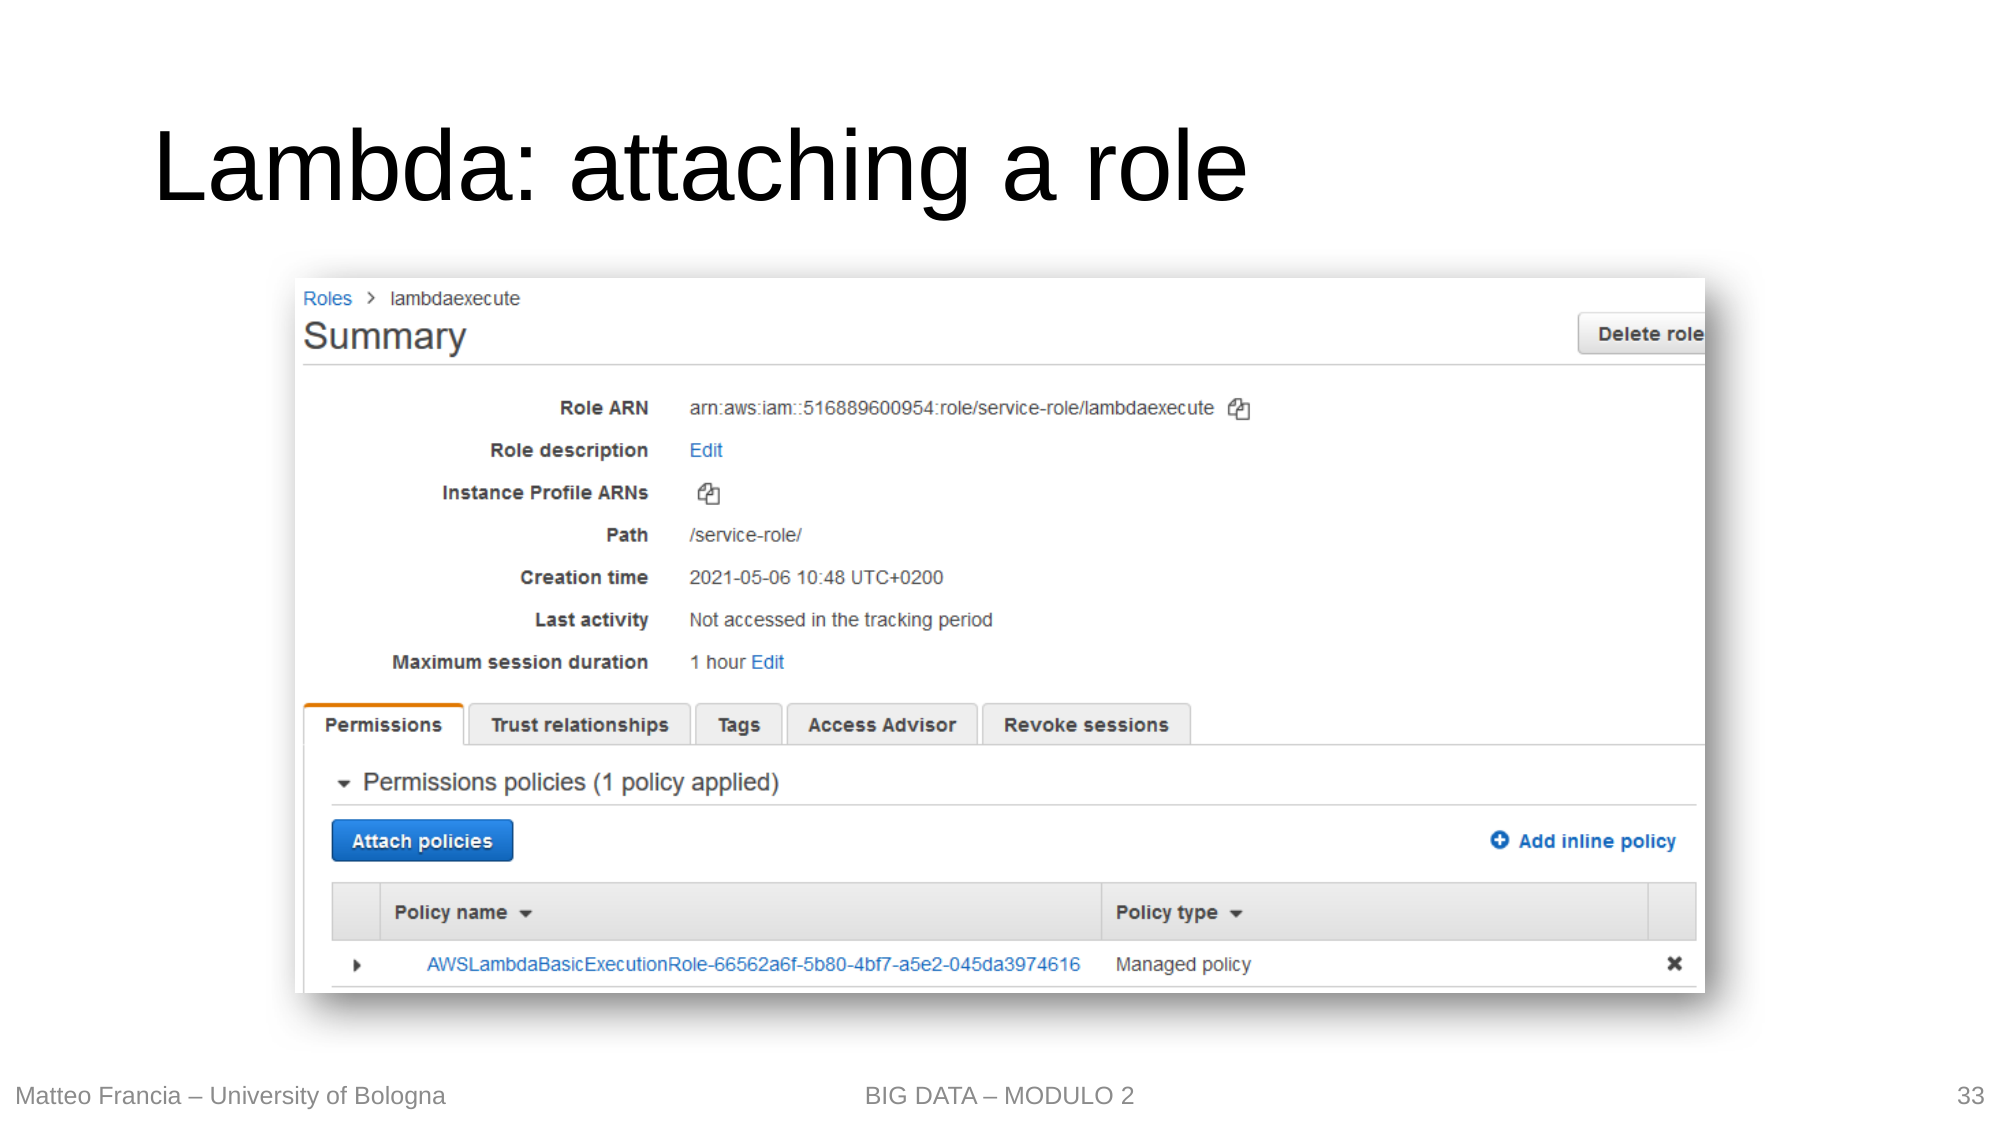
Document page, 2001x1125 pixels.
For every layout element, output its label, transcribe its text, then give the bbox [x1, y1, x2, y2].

footer Matteo Francia – University of Bologna [0, 1065, 466, 1125]
title Lambda: attaching a role [137, 59, 1863, 278]
slide_number 33 [1550, 1065, 2000, 1125]
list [295, 278, 1705, 993]
